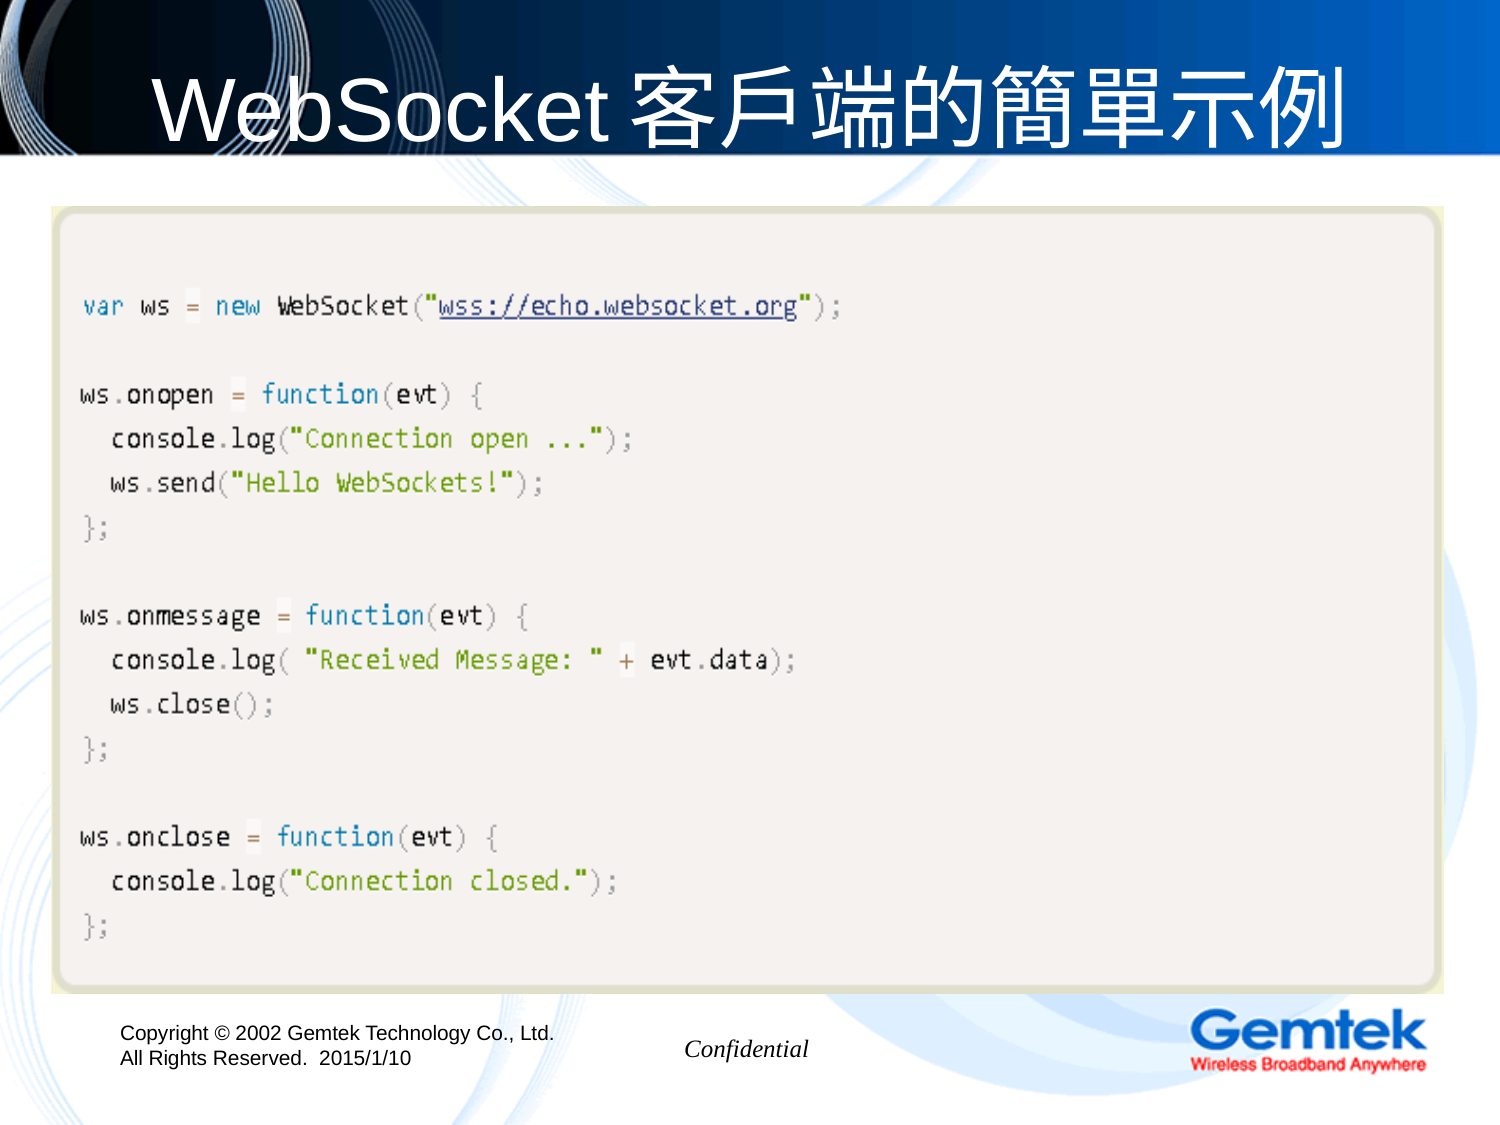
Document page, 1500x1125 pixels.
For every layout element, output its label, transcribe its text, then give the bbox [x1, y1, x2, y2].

title WebSocket客戶端的簡單示例 [111, 43, 1388, 192]
picture [0, 0, 1500, 1125]
